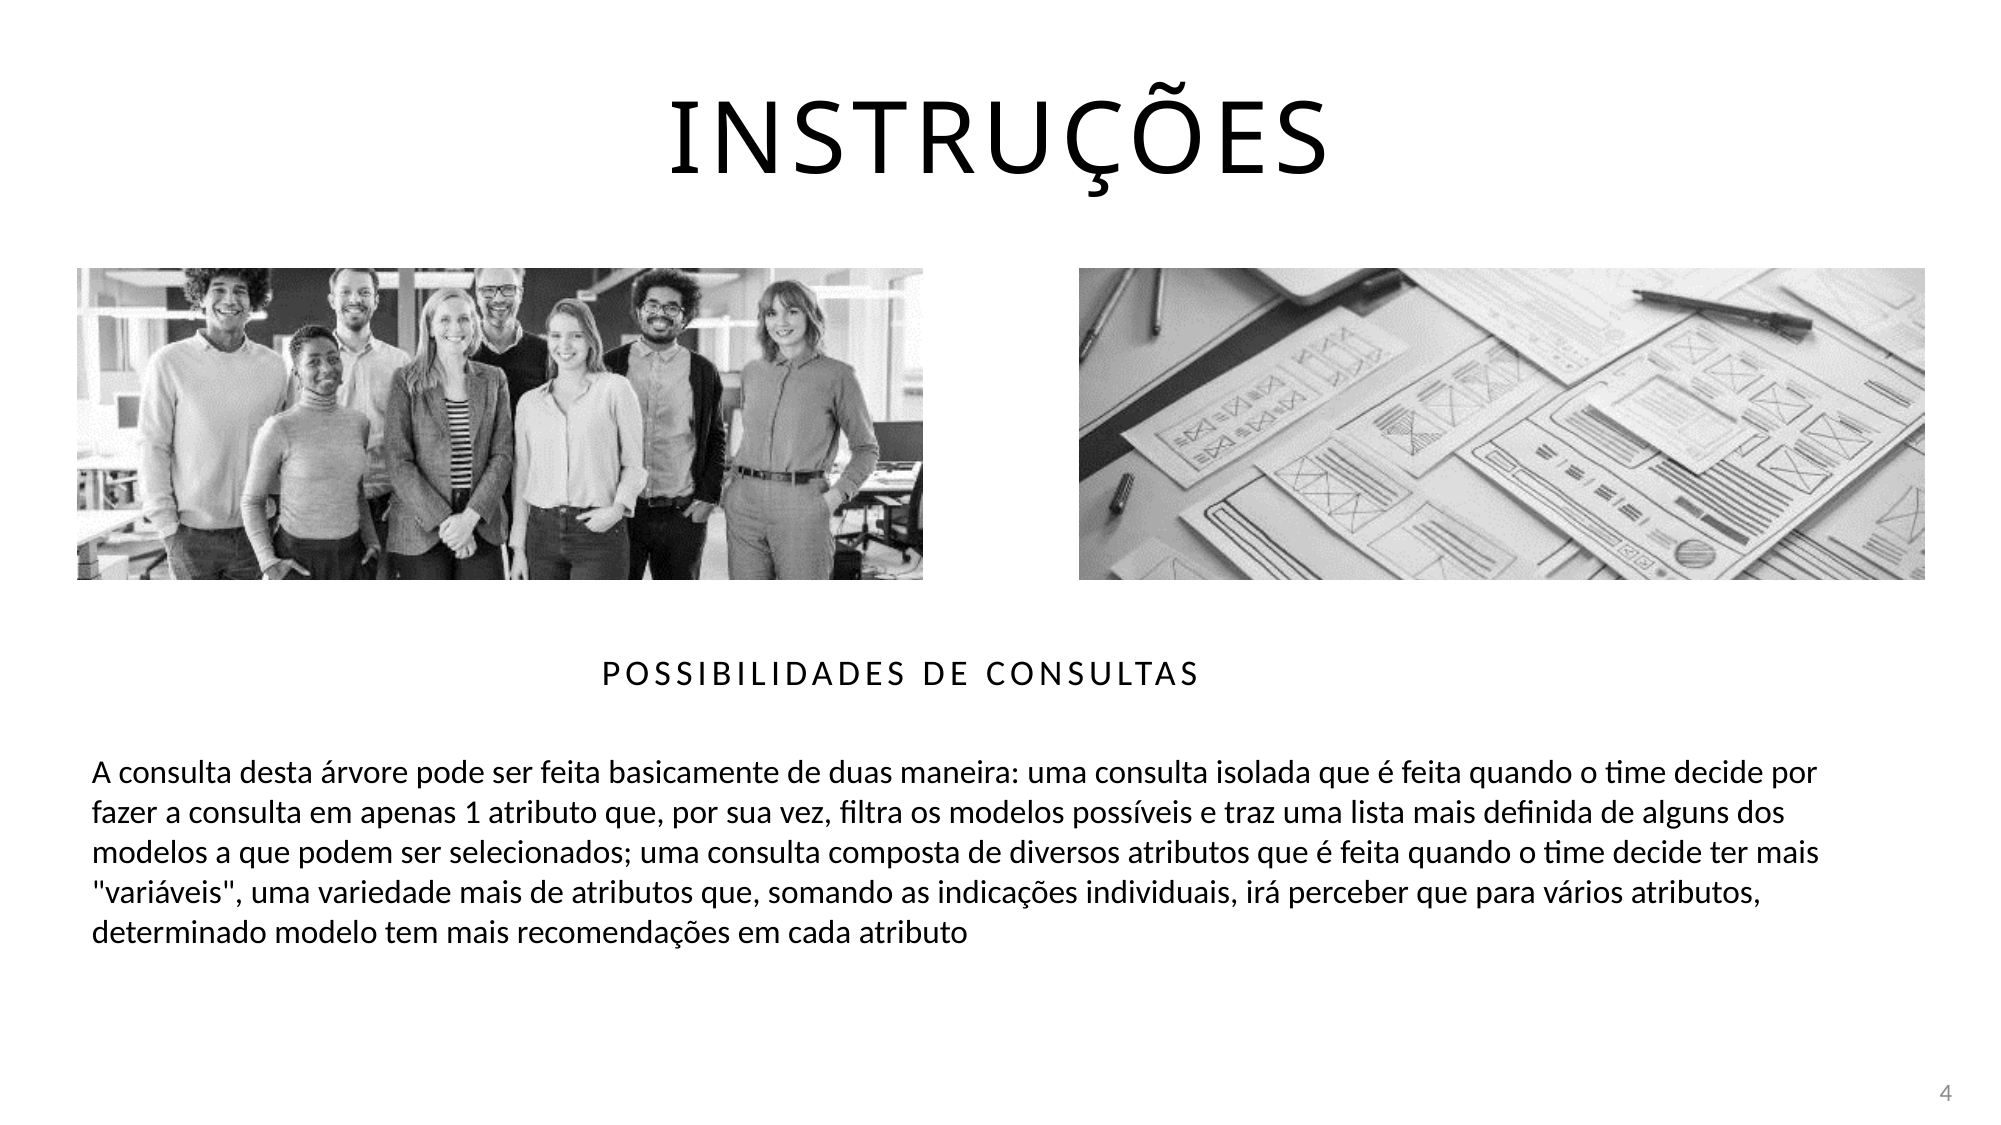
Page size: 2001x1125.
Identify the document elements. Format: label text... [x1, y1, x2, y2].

title INSTRUÇÕES [97, 0, 1903, 267]
list POSSIBILIDADES DE CONSULTAS [586, 620, 1330, 702]
list A consulta desta árvore pode ser feita basicamente de duas maneira: uma consulta isolada que é feita quando o time decide por fazer a consulta em apenas 1 atributo que, por sua vez, filtra os modelos possíveis e traz uma lista mais definida de alguns dos modelos a que podem ser selecionados; uma consulta composta de diversos atributos que é feita quando o time decide ter mais "variáveis", uma variedade mais de atributos que, somando as indicações individuais, irá perceber que para vários atributos, determinado modelo tem mais recomendações em cada atributo [76, 743, 1903, 1078]
slide_number 4 [1894, 1061, 1968, 1121]
picture [77, 268, 923, 580]
picture [1079, 268, 1925, 580]
